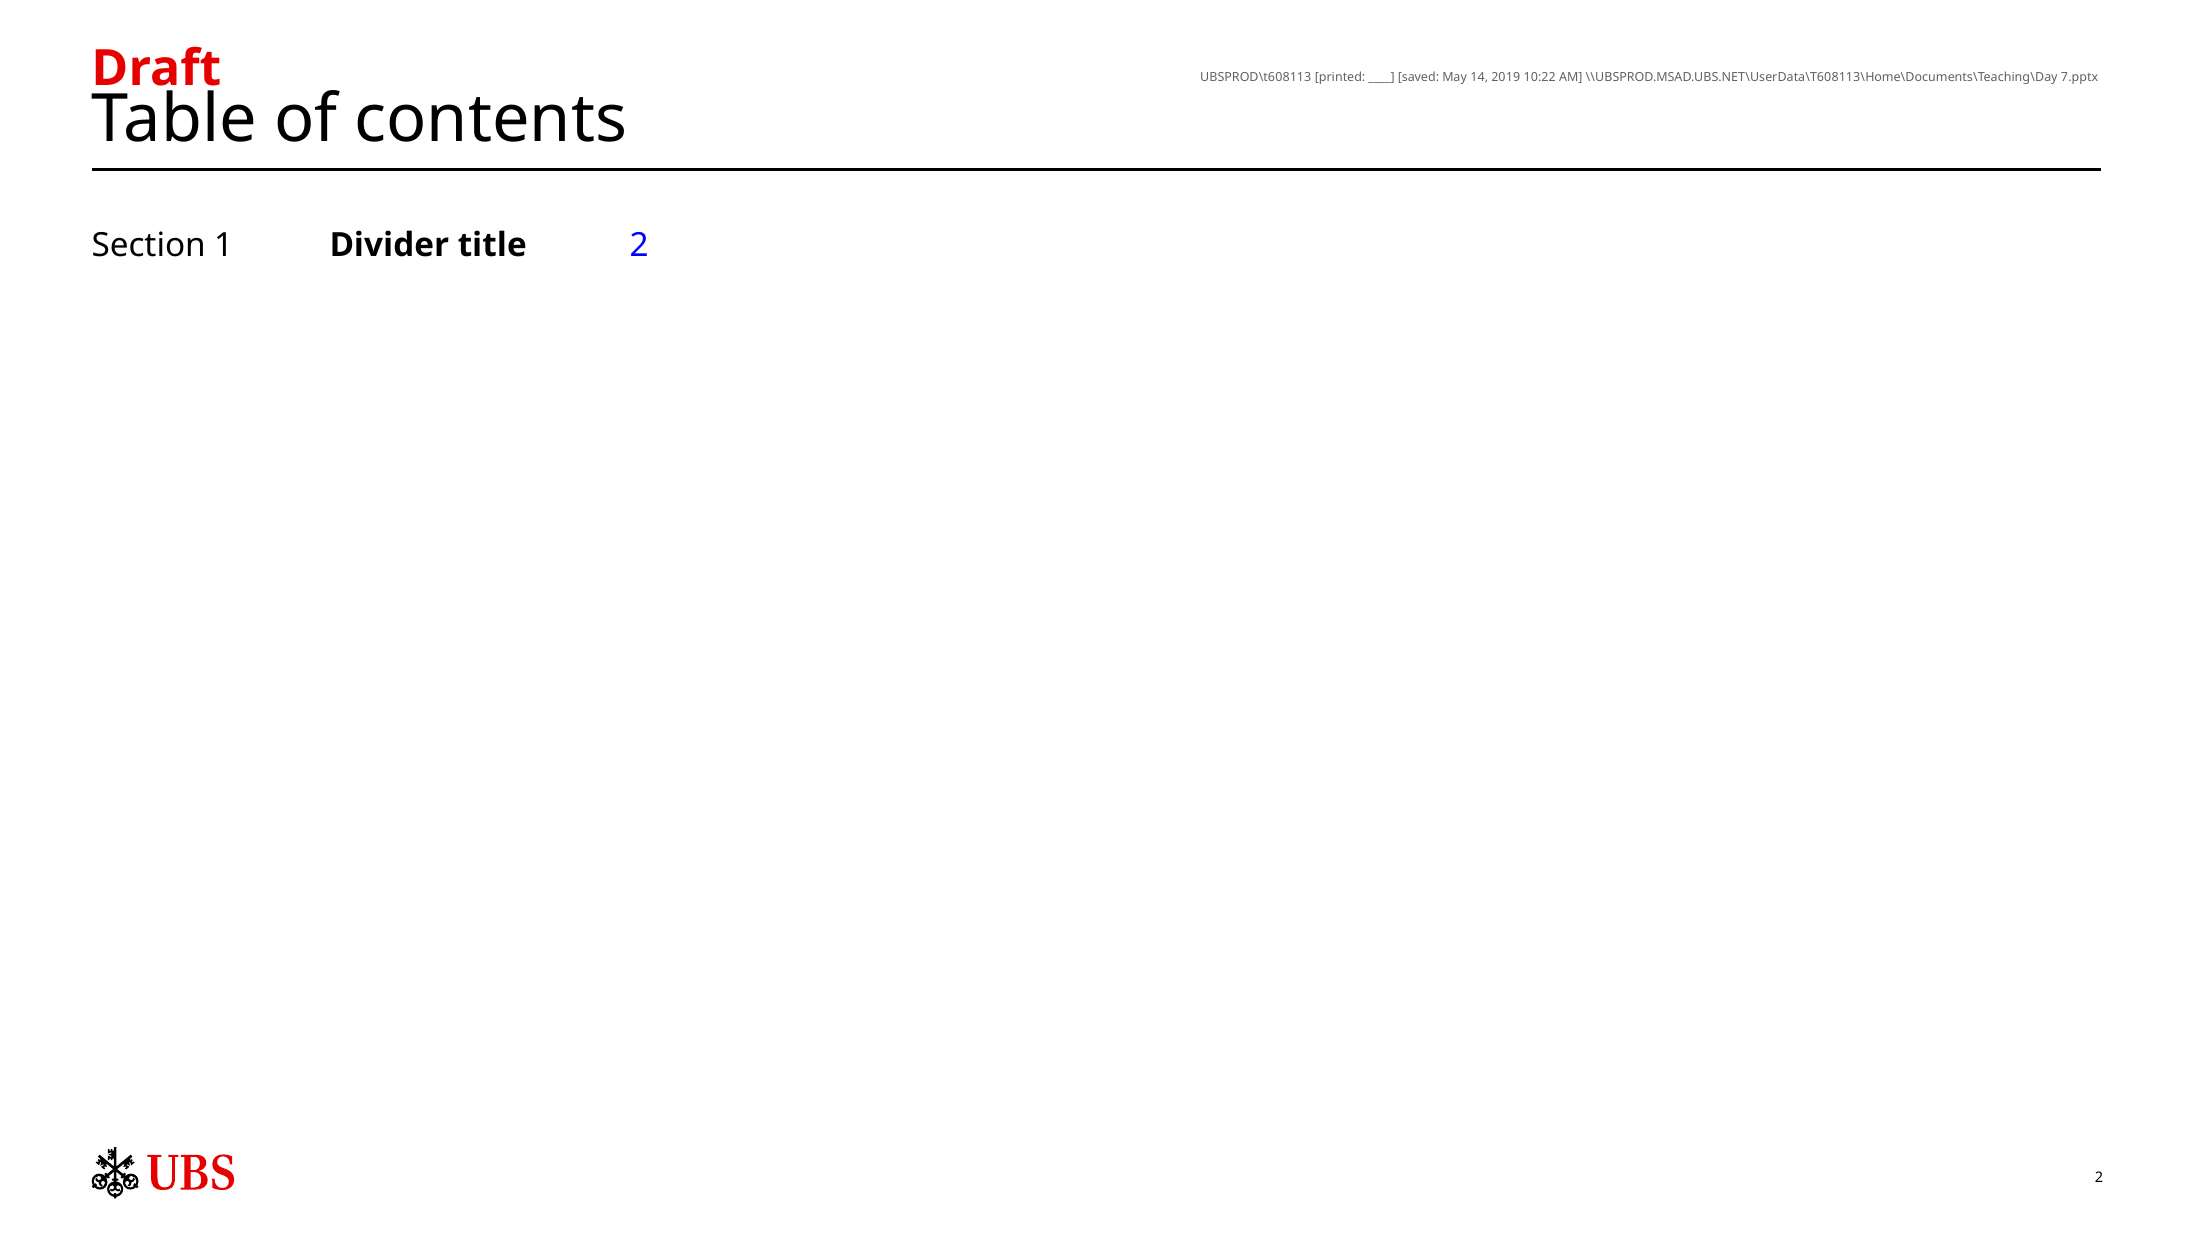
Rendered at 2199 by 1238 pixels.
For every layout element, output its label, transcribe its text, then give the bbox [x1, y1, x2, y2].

title Table of contents [91, 0, 2101, 155]
text_box Section 1 Divider title 2 [90, 221, 2103, 311]
